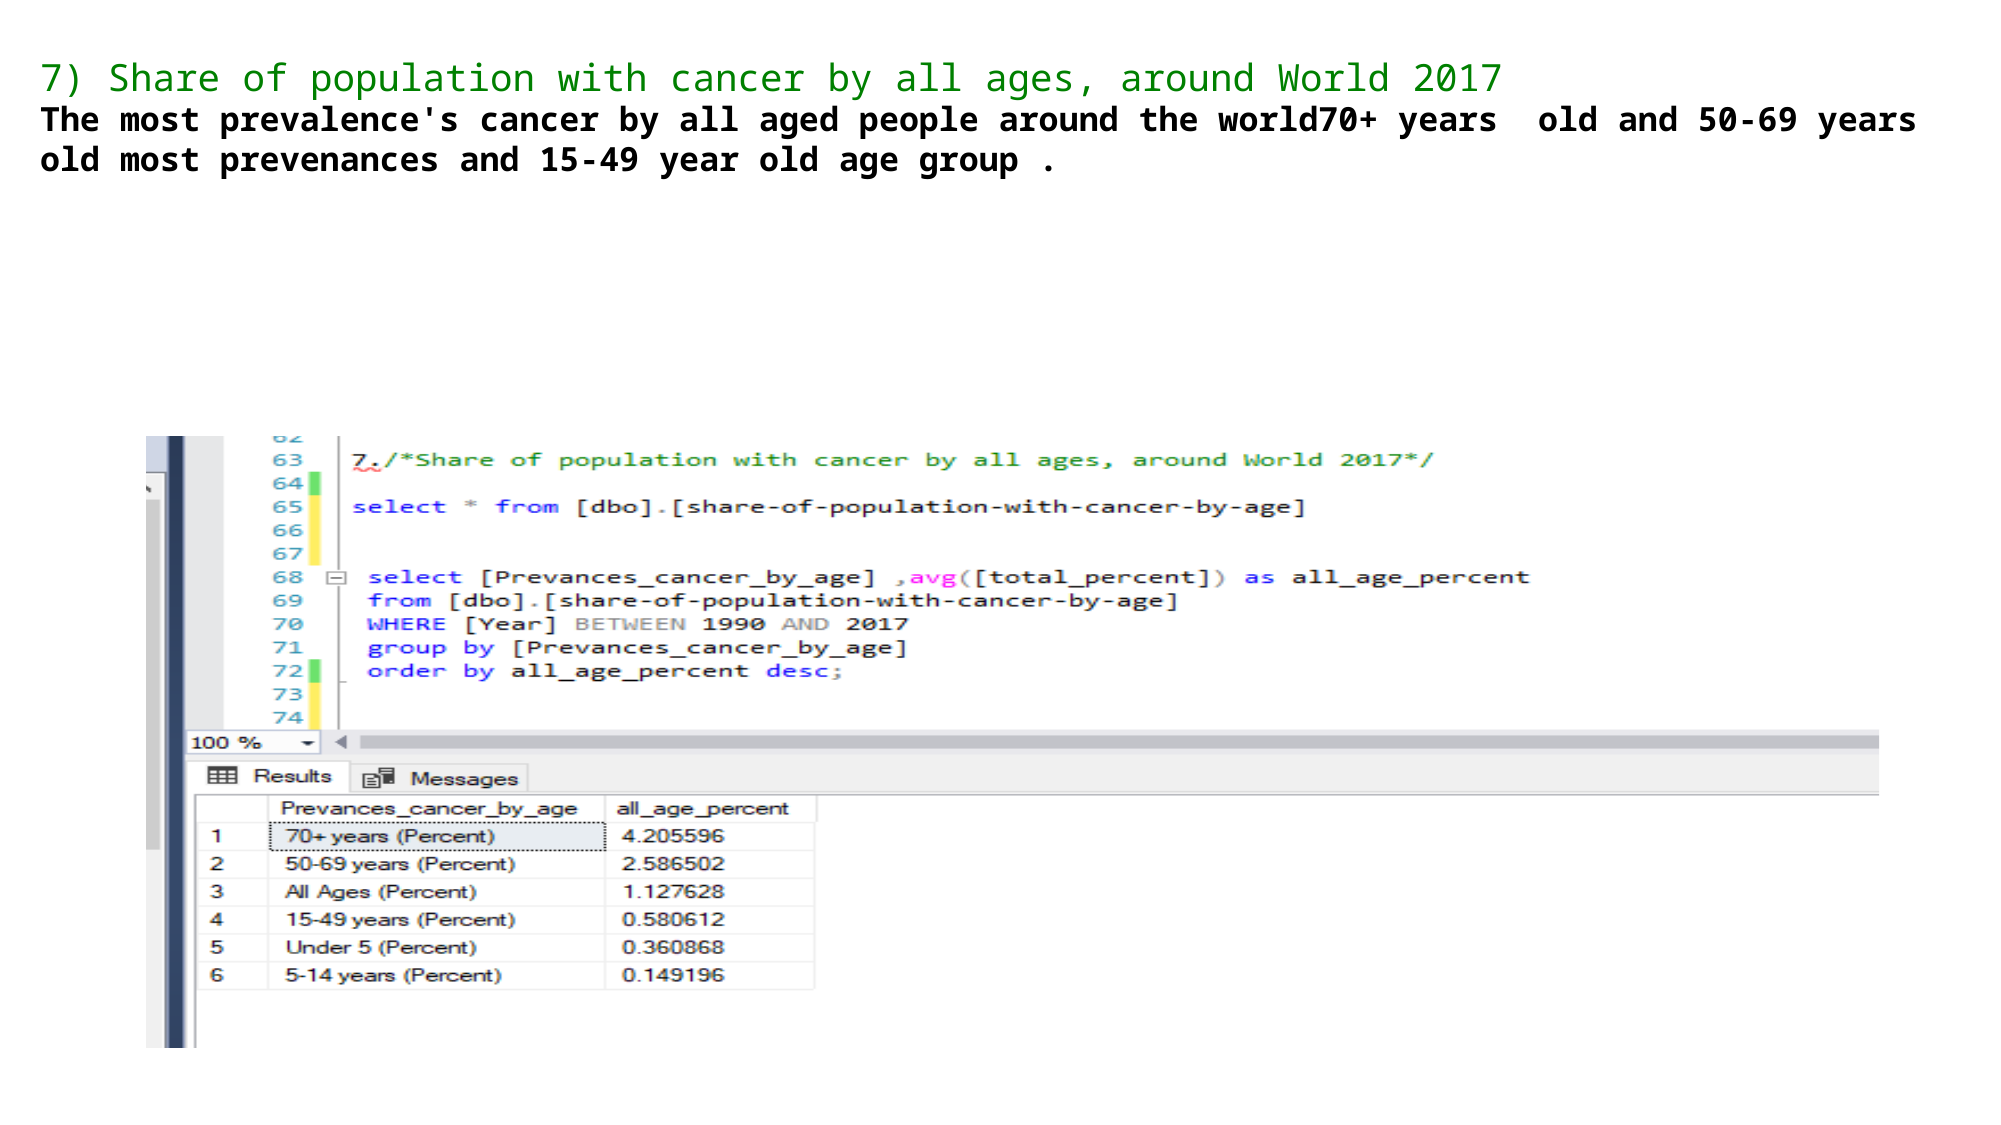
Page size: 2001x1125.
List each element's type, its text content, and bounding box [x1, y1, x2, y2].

picture [146, 436, 1880, 1048]
subtitle 7) Share of population with cancer by all ages, around World 2017 The most prevalence's cancer by all aged people around the world70+ years old and 50-69 years old most prevenances and 15-49 year old age group . [25, 46, 2000, 1048]
